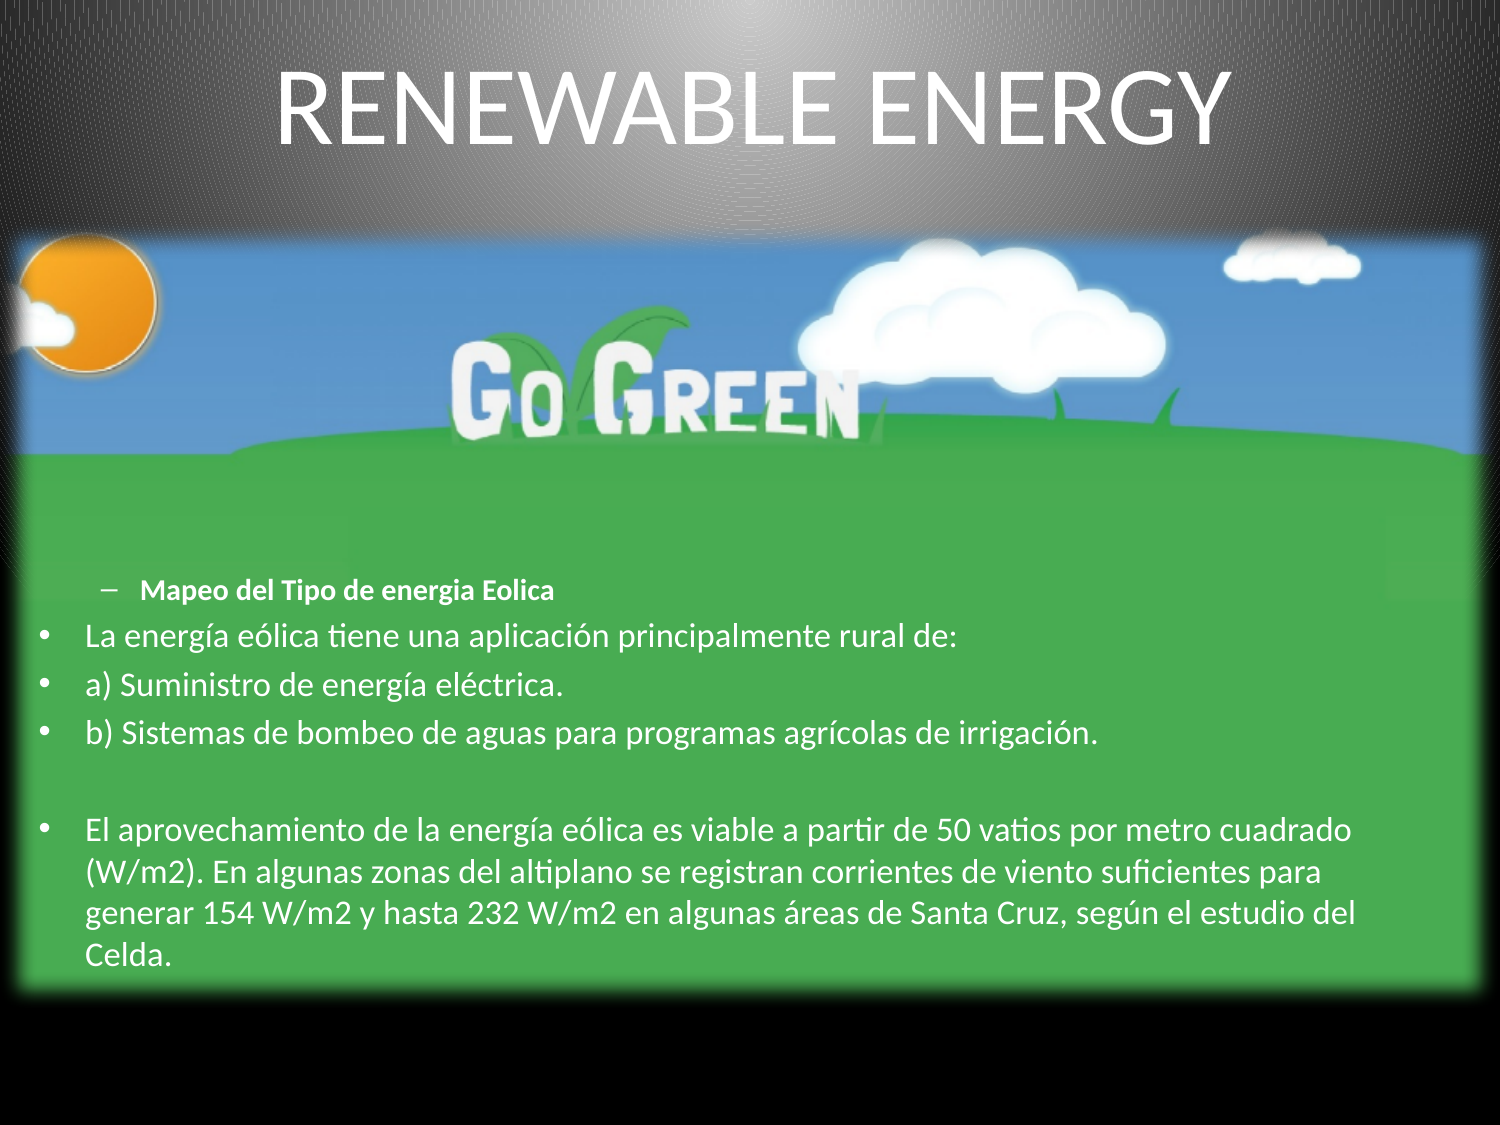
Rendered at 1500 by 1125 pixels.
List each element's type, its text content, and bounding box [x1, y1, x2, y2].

picture [0, 223, 1500, 1012]
title RENEWABLE ENERGY [82, 0, 1425, 200]
